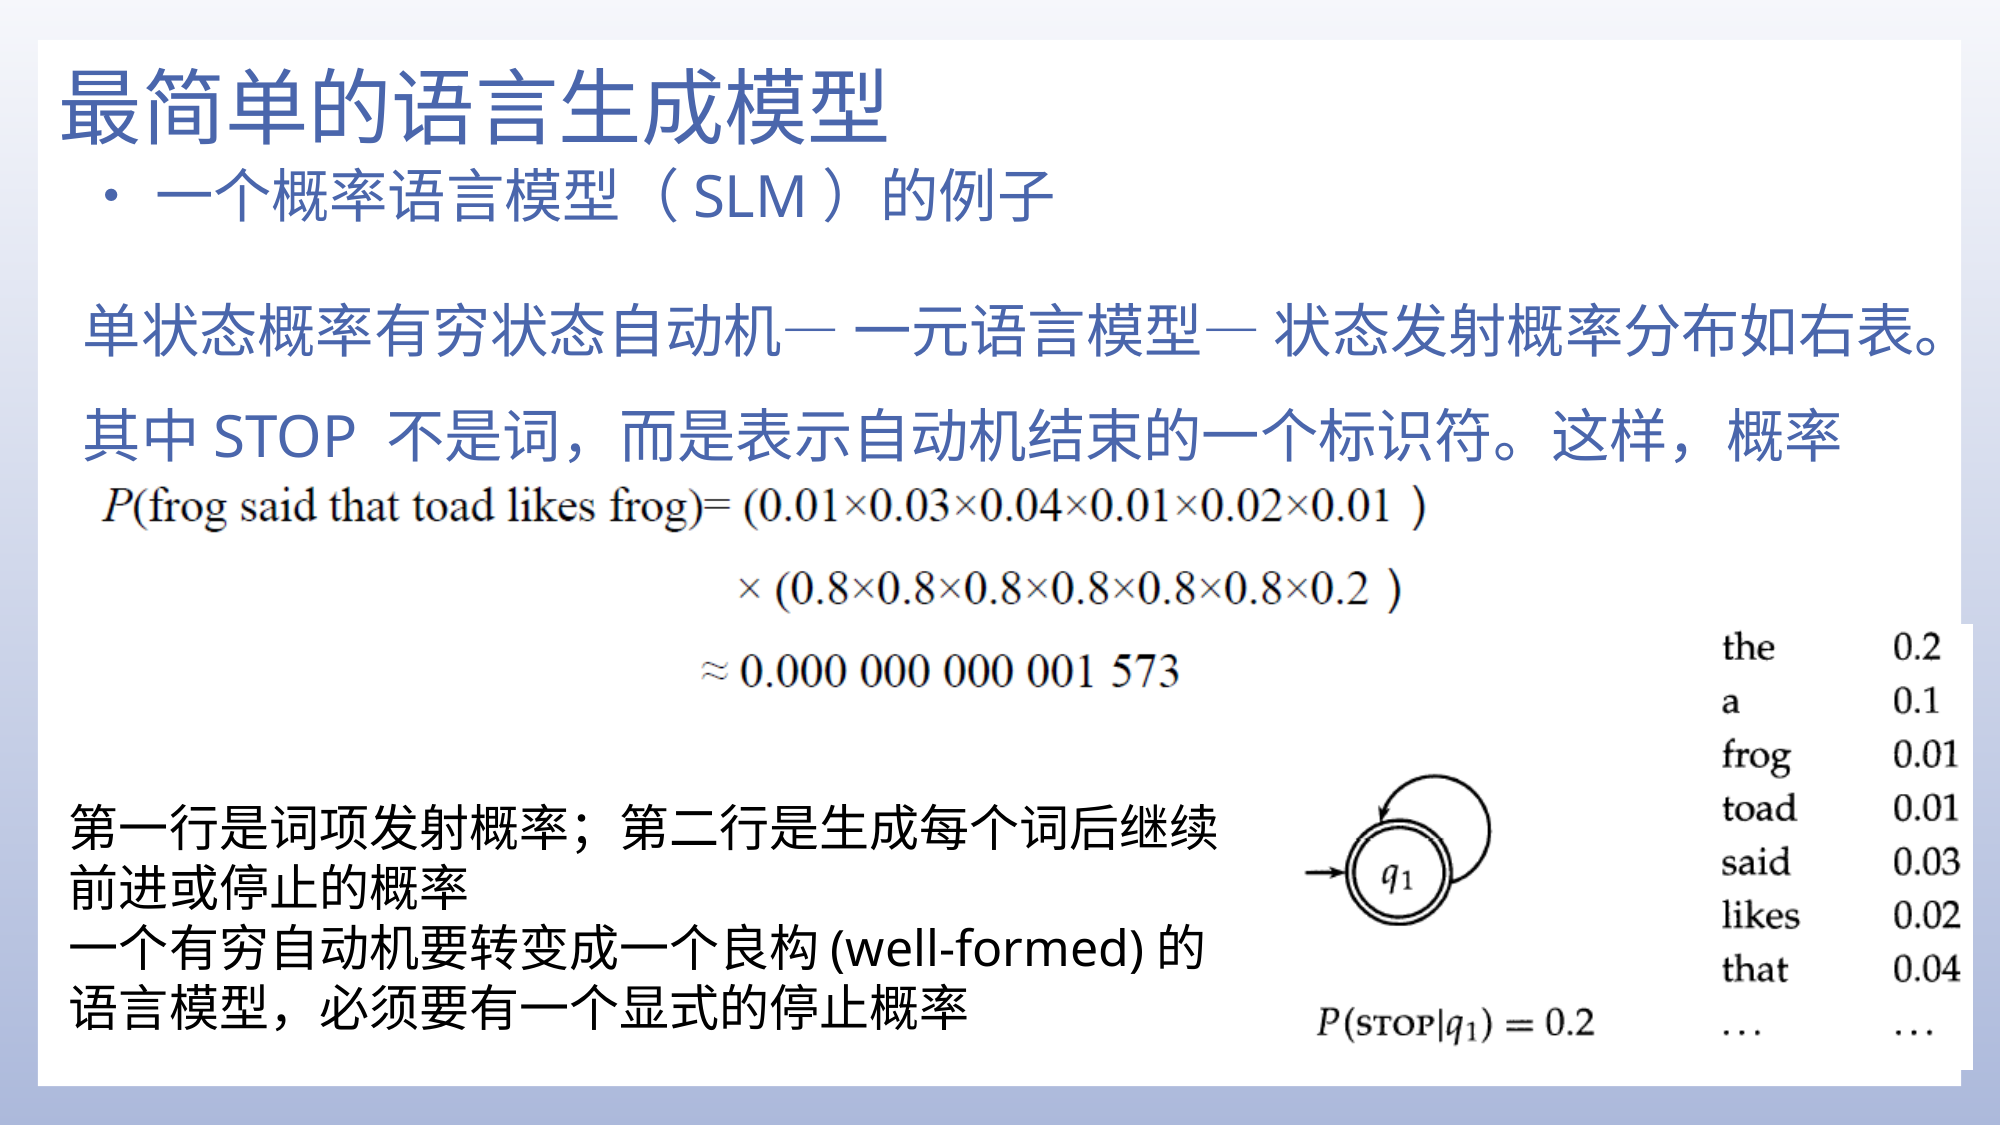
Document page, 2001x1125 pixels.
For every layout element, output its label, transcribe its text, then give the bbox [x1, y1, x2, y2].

picture [88, 475, 1973, 1070]
title 最简单的语言生成模型 [43, 36, 1944, 188]
list •一个概率语言模型（SLM）的例子 单状态概率有穷状态自动机— 一元语言模型— 状态发射概率分布如右表。其中STOP 不是词，而是表示自动机结束的一个标识符。这样，概率 [60, 159, 1944, 1089]
text_box 第一行是词项发射概率；第二行是生成每个词后继续前进或停止的概率 一个有穷自动机要转变成一个良构(well-formed)的语言模型，必须要有一个显式的停止概率 [54, 788, 1238, 1044]
